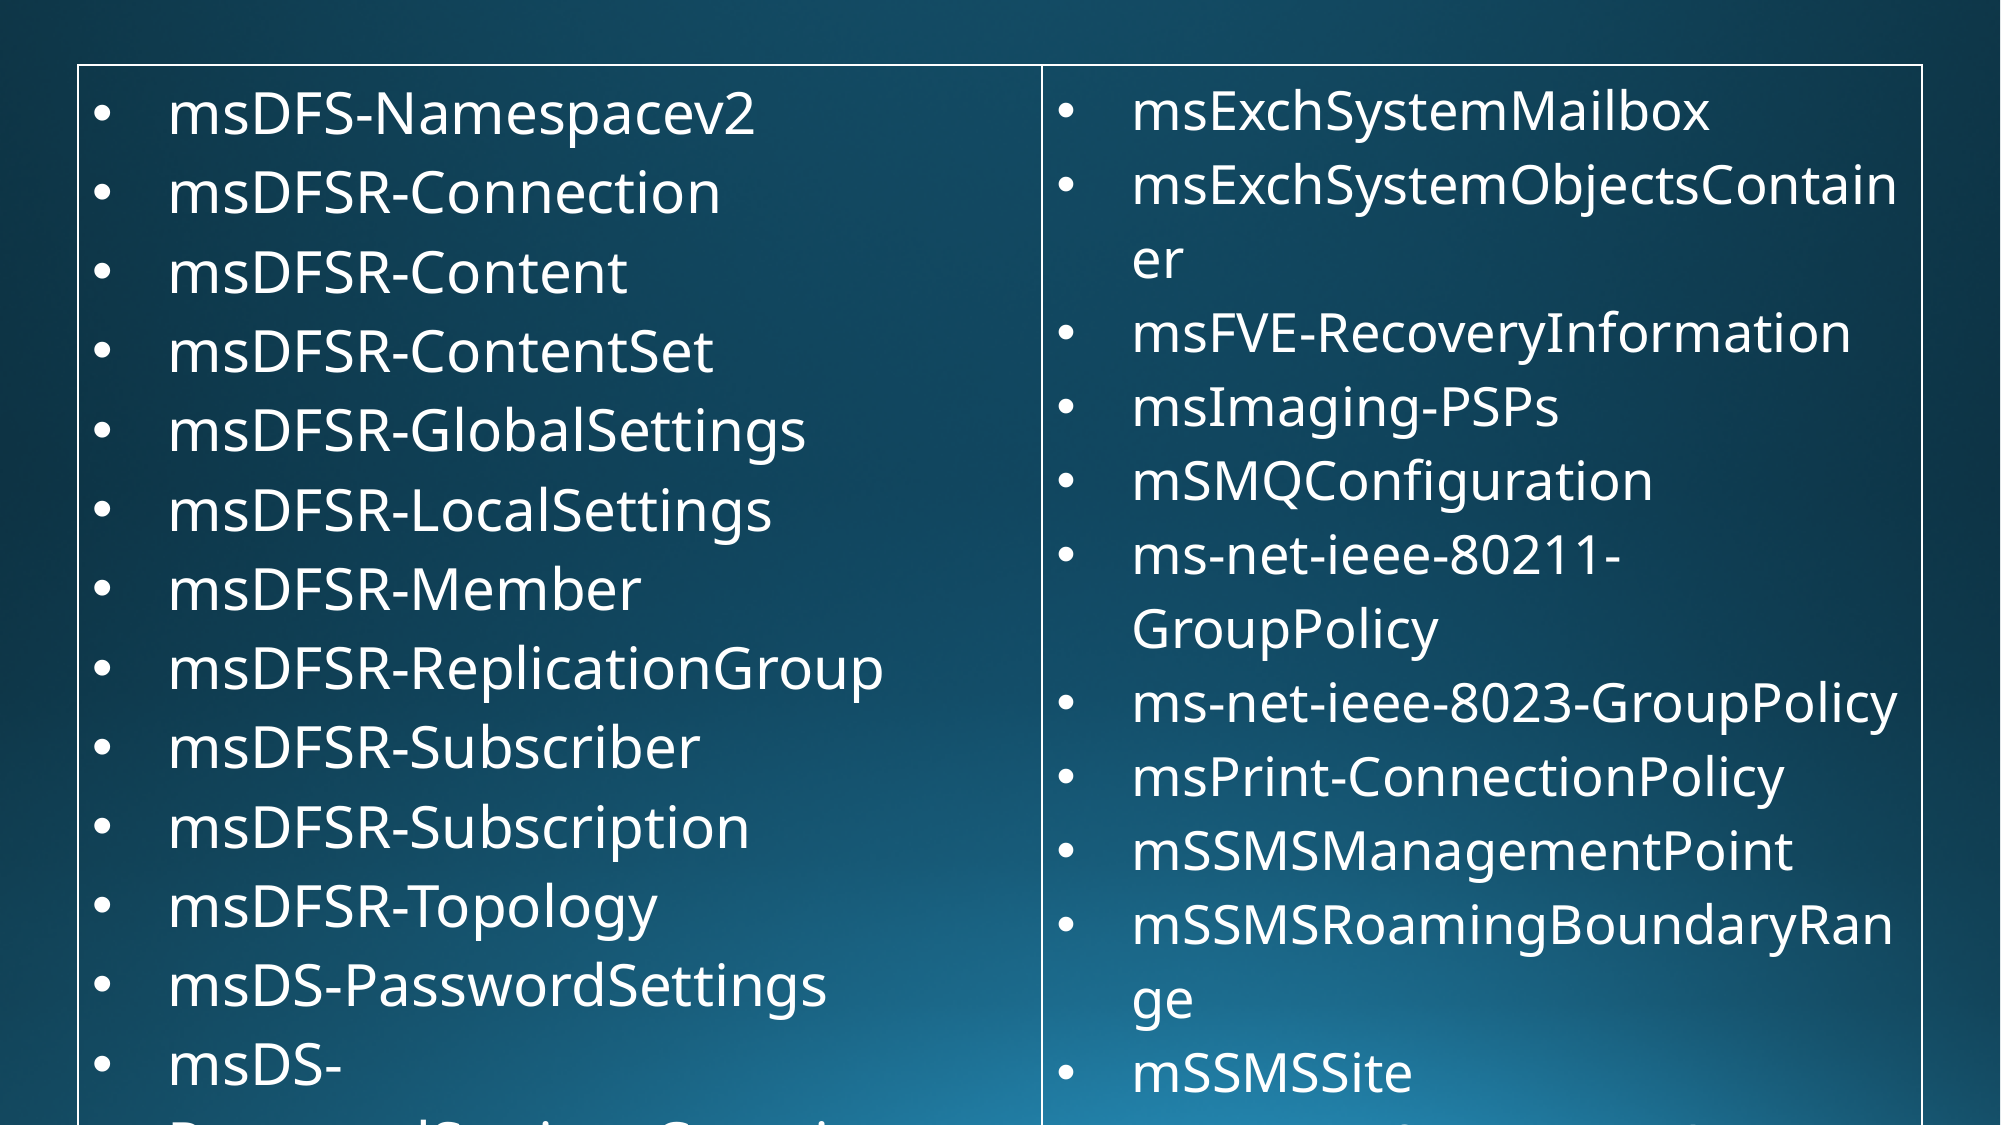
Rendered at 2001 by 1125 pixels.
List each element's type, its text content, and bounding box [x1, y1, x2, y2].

picture [0, 0, 2001, 1125]
table_header msExchSystemMailbox msExchSystemObjectsContainer msFVE-RecoveryInformation msImaging-PSPs mSMQConfiguration ms-net-ieee-80211-GroupPolicy ms-net-ieee-8023-GroupPolicy msPrint-ConnectionPolicy mSSMSManagementPoint mSSMSRoamingBoundaryRange mSSMSSite msTPM-InformationObject msTPM-InformationObjectsContainer msWMI-Som [1043, 66, 1921, 1125]
table_header msDFS-Namespacev2 msDFSR-Connection msDFSR-Content msDFSR-ContentSet msDFSR-GlobalSettings msDFSR-LocalSettings msDFSR-Member msDFSR-ReplicationGroup msDFSR-Subscriber msDFSR-Subscription msDFSR-Topology msDS-PasswordSettings msDS-PasswordSettingsContainer msDS-QuotaContainer [79, 66, 1041, 1125]
